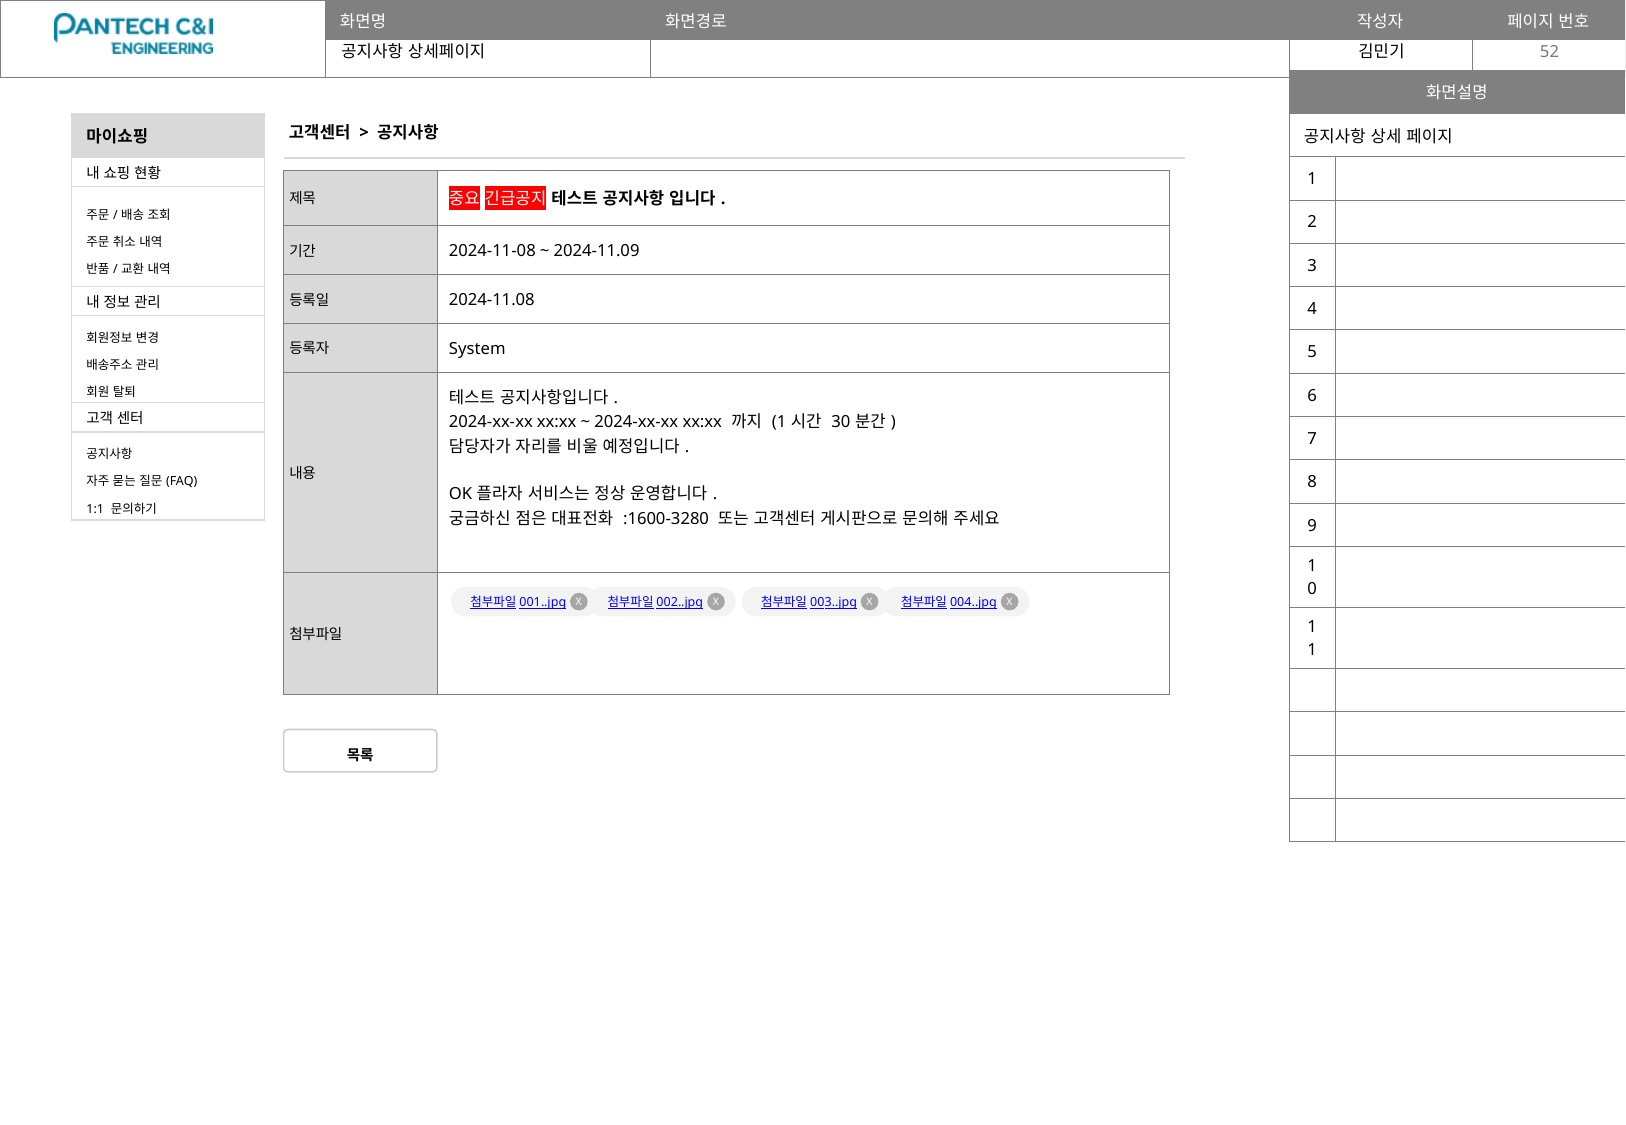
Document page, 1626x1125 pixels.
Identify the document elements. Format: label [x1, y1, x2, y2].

text_box [283, 729, 437, 772]
table_cell [438, 275, 1169, 323]
table_cell [72, 158, 264, 186]
table_cell [1336, 460, 1625, 503]
table_cell [1290, 669, 1335, 711]
table_cell [284, 275, 437, 323]
table_cell [1290, 756, 1335, 798]
table_cell [72, 316, 264, 402]
table_cell [438, 324, 1169, 372]
table_cell [1336, 608, 1625, 668]
table_cell [1336, 374, 1625, 416]
table_cell [1336, 756, 1625, 798]
table_cell [1290, 547, 1335, 607]
table_cell [1290, 114, 1625, 156]
table_cell [1290, 608, 1335, 668]
table_cell [1336, 504, 1625, 546]
table_cell [1290, 201, 1335, 243]
text_box [741, 586, 1030, 617]
table_cell [438, 373, 1169, 572]
table_cell [1290, 244, 1335, 286]
table_header [72, 115, 264, 157]
table_cell [1290, 374, 1335, 416]
table_cell [1336, 244, 1625, 286]
text_box [273, 109, 574, 155]
slide_number [1474, 33, 1625, 70]
table_cell [72, 433, 264, 519]
table_header [438, 171, 1169, 225]
table_cell [1290, 287, 1335, 329]
table_cell [72, 403, 264, 431]
table_cell [1290, 460, 1335, 503]
table_cell [1336, 201, 1625, 243]
table_cell [284, 226, 437, 274]
table_cell [284, 573, 437, 694]
table_cell [1336, 417, 1625, 459]
table_cell [72, 187, 264, 286]
table_header [1290, 71, 1625, 113]
table_cell [438, 226, 1169, 274]
table_cell [72, 287, 264, 315]
table_cell [1336, 799, 1625, 841]
table_cell [1336, 669, 1625, 711]
table_cell [1290, 712, 1335, 755]
table_cell [1336, 712, 1625, 755]
table_header [284, 171, 437, 225]
table_cell [438, 573, 1169, 694]
table_cell [1290, 157, 1335, 200]
table_cell [284, 373, 437, 572]
table_cell [1336, 547, 1625, 607]
table_cell [284, 324, 437, 372]
table_cell [1336, 287, 1625, 329]
table_cell [1290, 330, 1335, 373]
table_cell [1336, 157, 1625, 200]
text_box [451, 586, 736, 617]
table_cell [1290, 417, 1335, 459]
text_box [326, 33, 649, 68]
table_cell [1290, 799, 1335, 841]
table_cell [1290, 504, 1335, 546]
table_cell [1336, 330, 1625, 373]
picture [54, 13, 213, 54]
